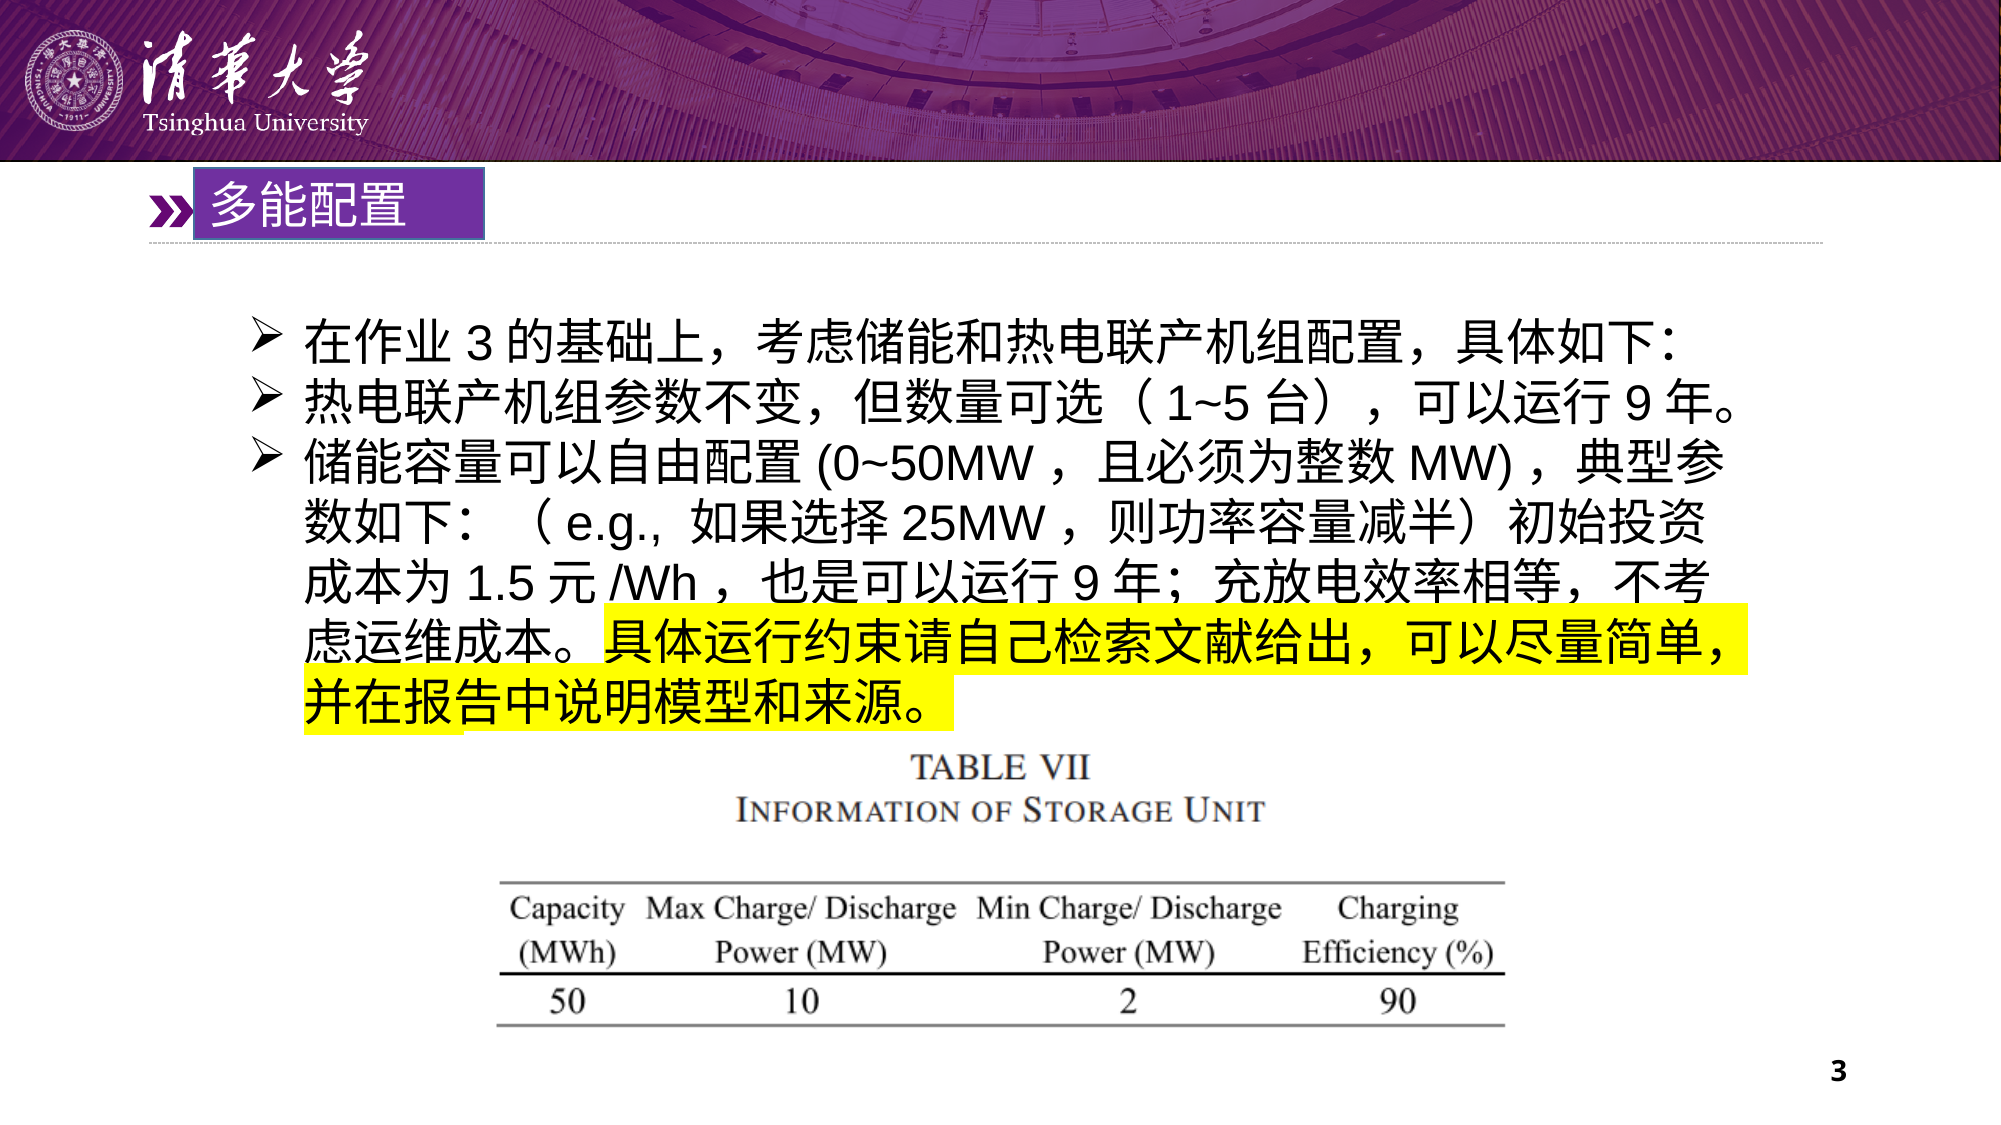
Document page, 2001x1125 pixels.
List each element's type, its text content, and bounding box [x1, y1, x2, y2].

picture [464, 731, 1546, 1043]
picture [0, 0, 2001, 162]
slide_number 3 [1412, 1042, 1863, 1103]
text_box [149, 195, 1823, 244]
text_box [25, 30, 369, 136]
text_box 多能配置 [193, 167, 485, 195]
text_box 在作业3的基础上，考虑储能和热电联产机组配置，具体如下： 热电联产机组参数不变，但数量可选（1~5台），可以运行9年。 储能容量可以自由配置(0~50MW，且必须为整数MW)，典型参数如下：（e.g., 如果选择25MW，则功率容量减半）初始投资成本为1.5元/Wh，也是可以运行9年；充放电效率相等，不考虑运维成本。具体运行约束请自己检索文献给出，可以尽量简单，并在报告中说明模型和来源。 [232, 303, 1764, 739]
